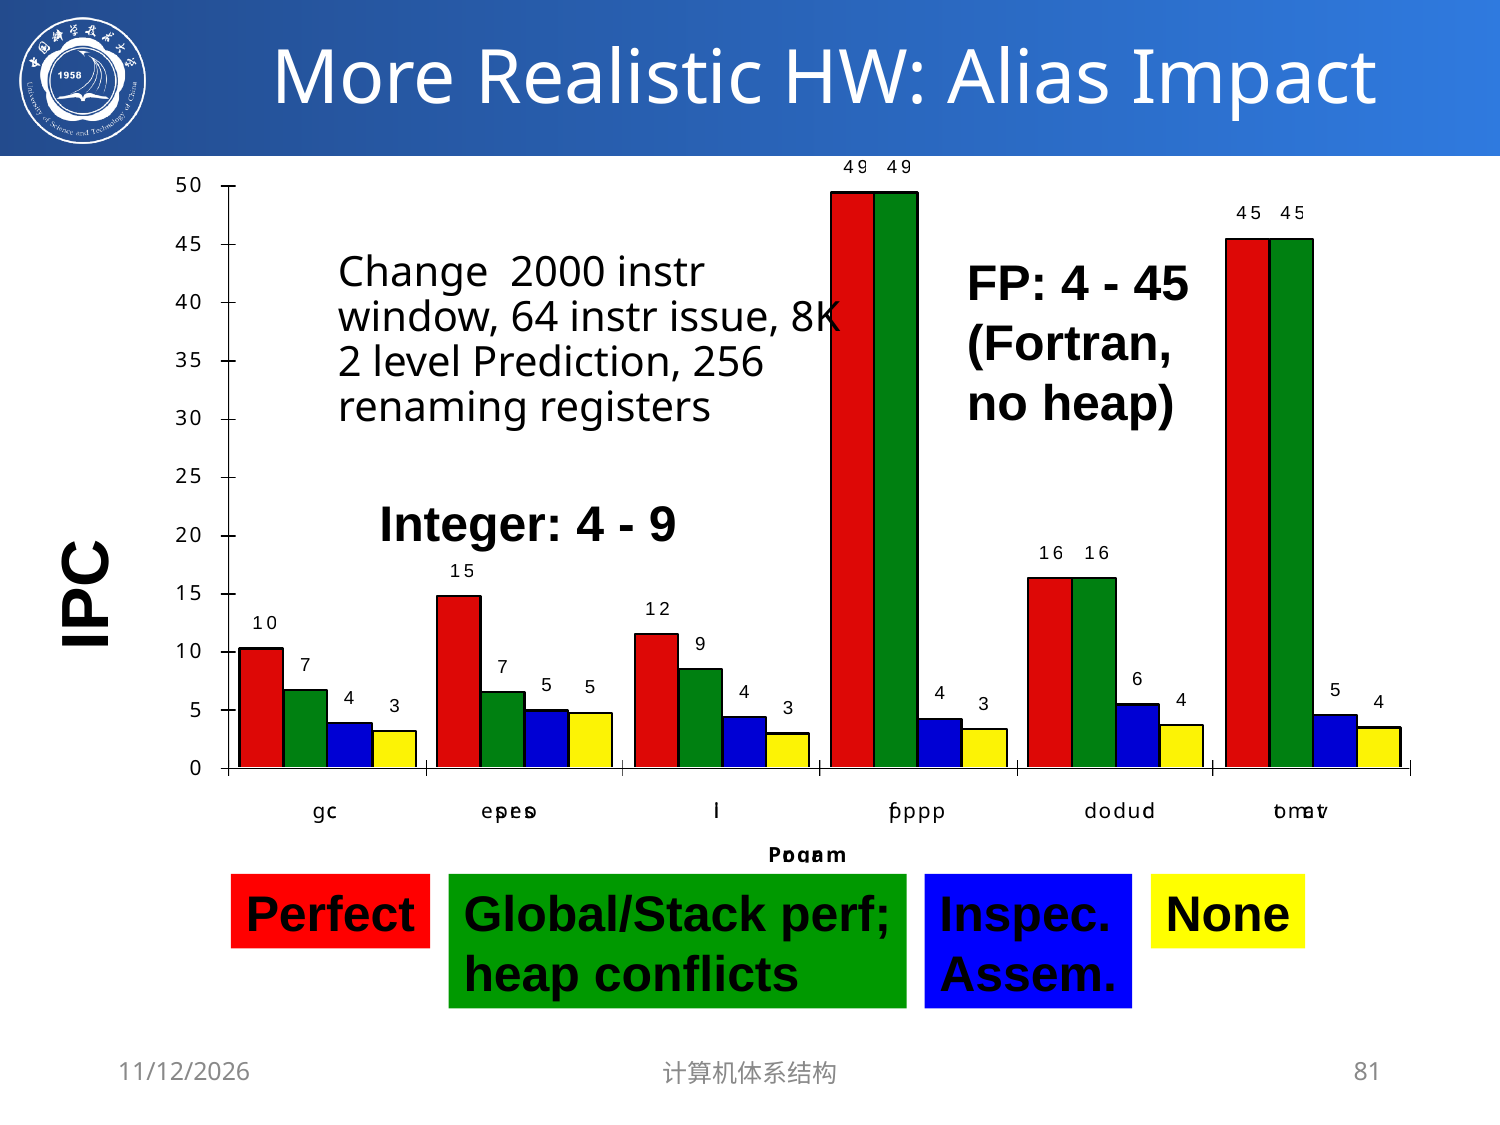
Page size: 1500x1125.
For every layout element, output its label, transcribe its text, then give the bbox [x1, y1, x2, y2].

picture [19, 17, 1476, 992]
text_box Global/Stack perf; heap conflicts [448, 1000, 907, 1009]
text_box 2020/4/13 [103, 1042, 441, 1103]
text_box IPC [34, 523, 76, 665]
text_box Inspec. Assem. [924, 1000, 1133, 1009]
text_box 81 [1059, 1042, 1397, 1103]
title More Realistic HW: Alias Impact [150, 0, 1500, 148]
text_box 计算机体系结构 [496, 1042, 1004, 1103]
